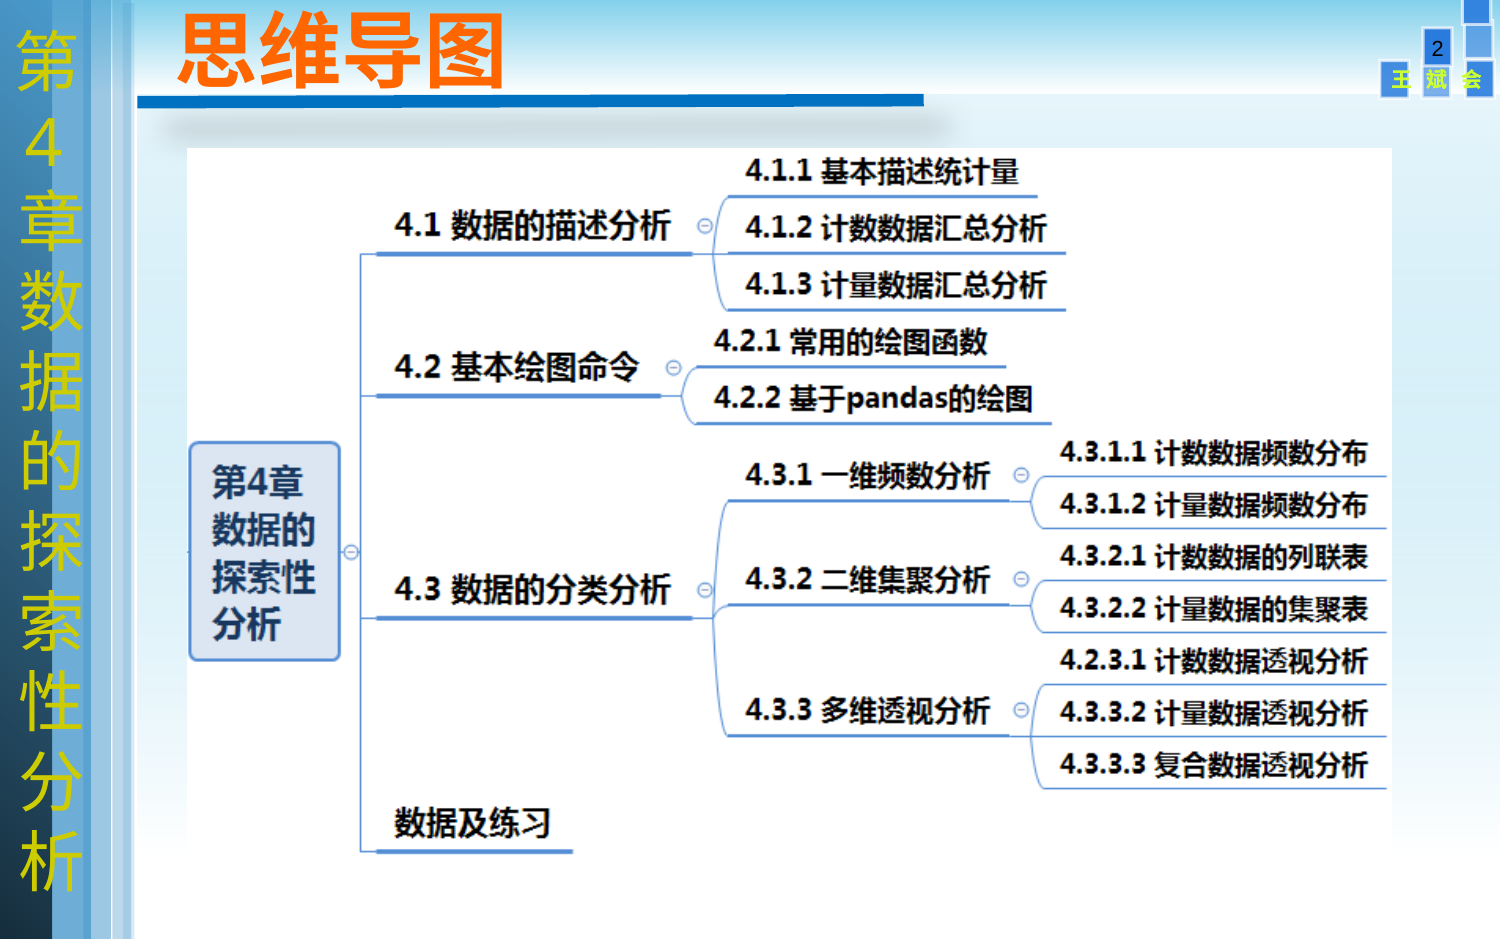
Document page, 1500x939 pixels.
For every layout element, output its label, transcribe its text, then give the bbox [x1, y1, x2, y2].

picture [186, 148, 1392, 859]
text_box 第4章 数据的探索性分析 [0, 12, 105, 907]
title 思维导图 [159, 14, 580, 81]
text_box 王 斌 会 [1367, 59, 1500, 100]
